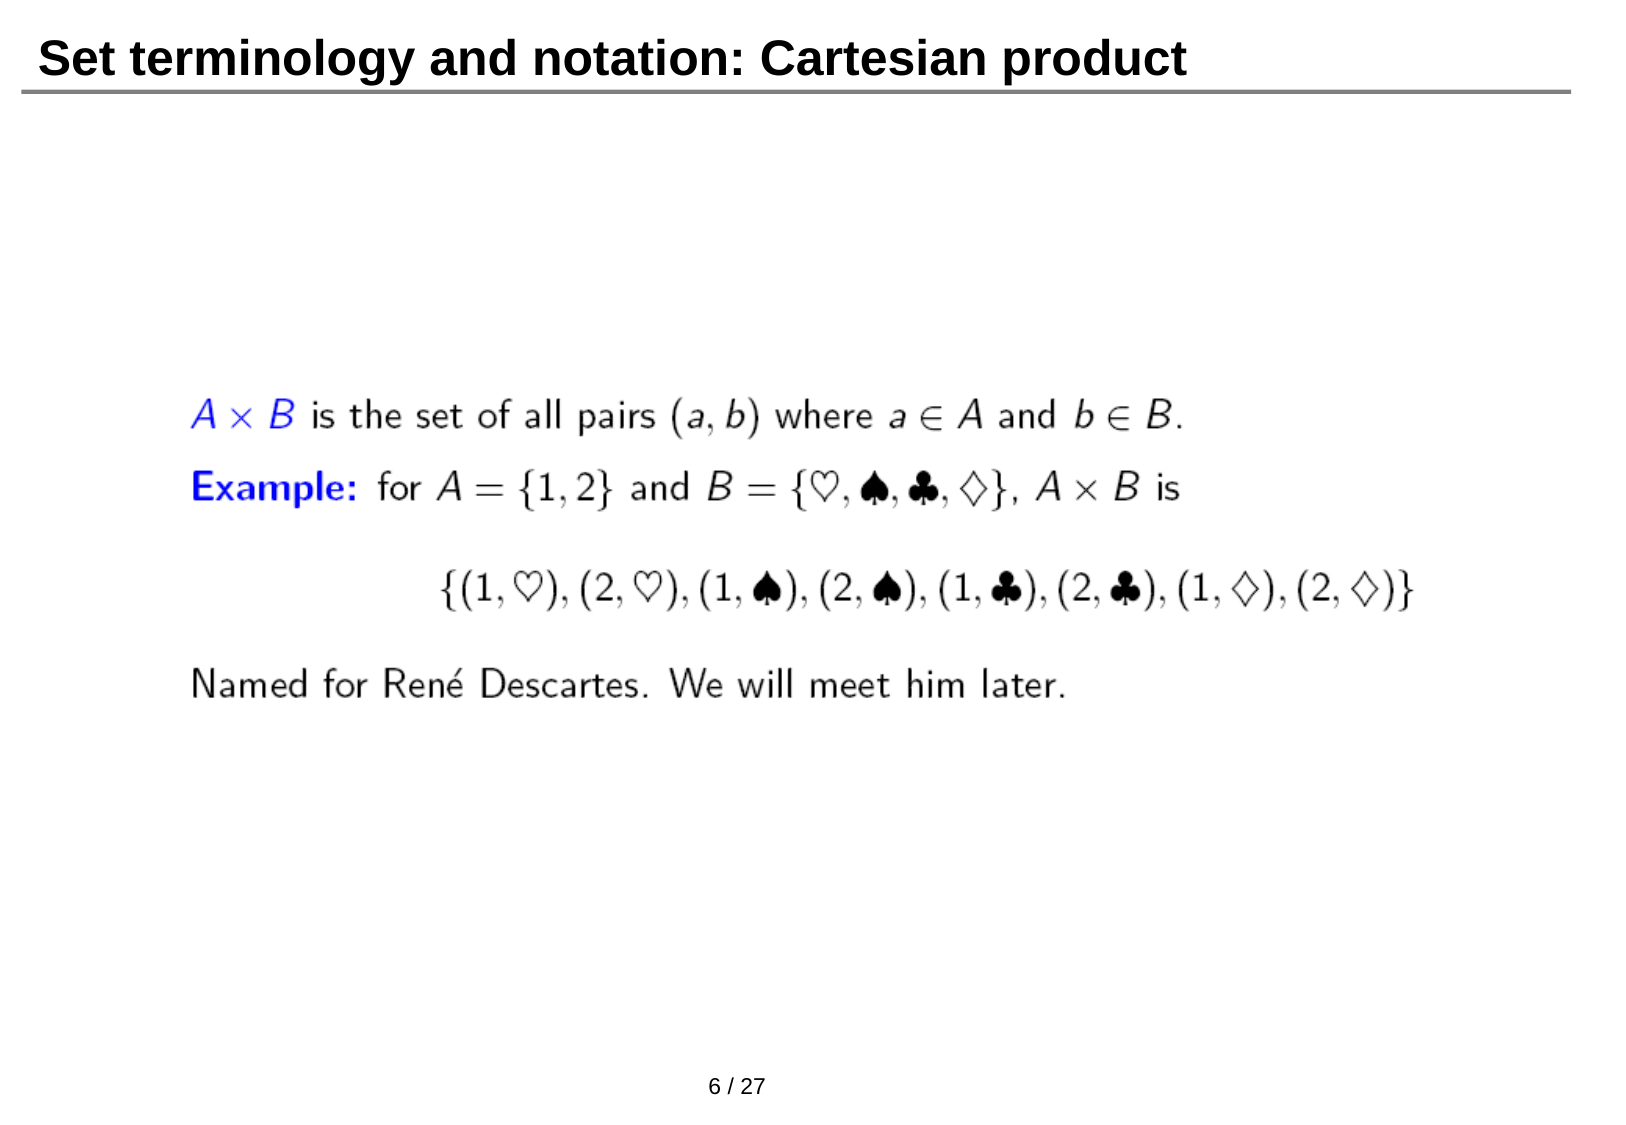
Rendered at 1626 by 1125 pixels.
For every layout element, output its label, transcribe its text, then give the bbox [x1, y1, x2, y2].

picture [54, 243, 1572, 770]
text_box Set terminology and notation: Cartesian product [23, 21, 1451, 91]
